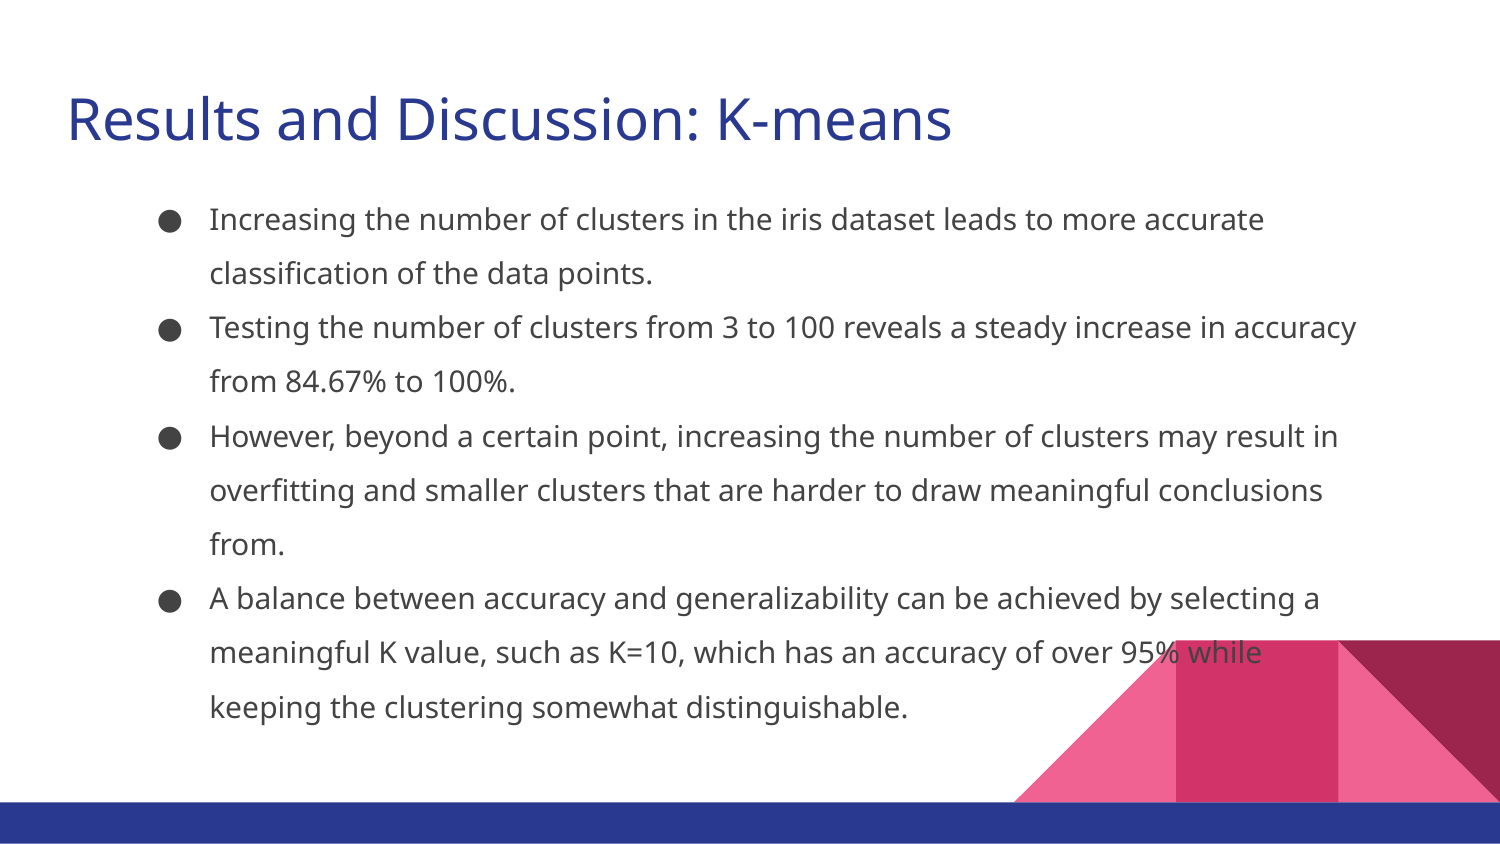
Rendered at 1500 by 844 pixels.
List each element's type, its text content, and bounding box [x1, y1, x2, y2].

title Results and Discussion: K-means [51, 67, 1449, 167]
list Increasing the number of clusters in the iris dataset leads to more accurate classification of the data points. Testing the number of clusters from 3 to 100 reveals a steady increase in accuracy from 84.67% to 100%. However, beyond a certain point, increasing the number of clusters may result in overfitting and smaller clusters that are harder to draw meaningful conclusions from. A balance between accuracy and generalizability can be achieved by selecting a meaningful K value, such as K=10, which has an accuracy of over 95% while keeping the clustering somewhat distinguishable. [119, 166, 1381, 744]
